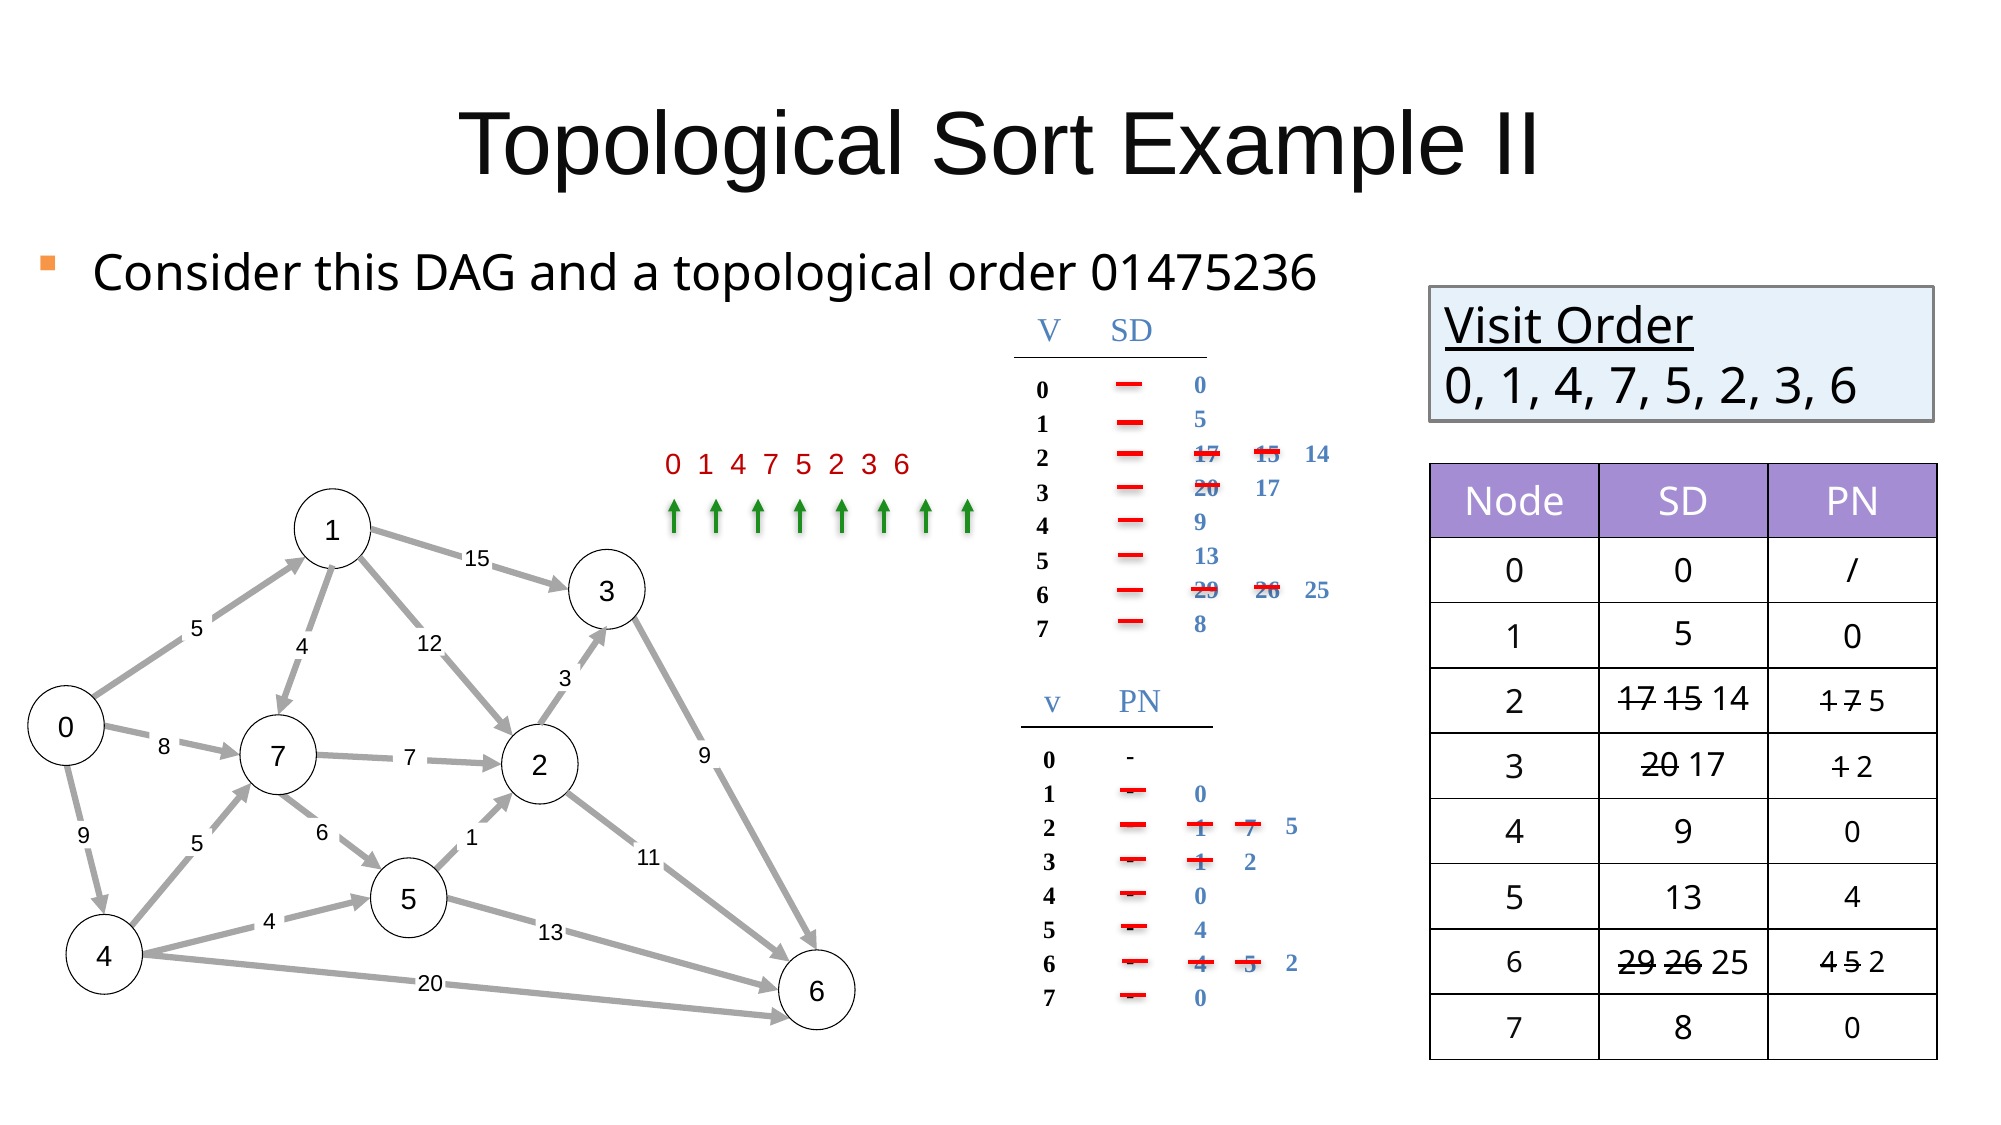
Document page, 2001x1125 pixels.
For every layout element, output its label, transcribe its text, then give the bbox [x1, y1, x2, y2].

text_box 0 1 2 3 4 5 6 7 [1021, 366, 1072, 650]
text_box 0 1 4 7 5 2 3 6 [650, 438, 926, 488]
text_box 0 1 1 0 4 4 0 [1179, 735, 1230, 1020]
text_box 15 17 26 [1240, 361, 1289, 645]
text_box 5 2 [1270, 734, 1321, 984]
text_box - - - - - - - - [1111, 736, 1162, 1016]
text_box 0 1 2 3 4 5 6 7 [1028, 736, 1079, 1020]
text_box 1 [292, 486, 373, 571]
text_box 2 [500, 722, 581, 807]
text_box 0 5 17 20 9 13 29 8 [1179, 361, 1240, 645]
text_box 5 [368, 855, 449, 940]
text_box 7 [392, 744, 428, 753]
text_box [104, 725, 241, 756]
text_box 4 [63, 912, 137, 997]
text_box 14 25 [1289, 361, 1353, 645]
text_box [277, 568, 333, 716]
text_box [359, 556, 514, 737]
list Consider this DAG and a topological order 01475236 [21, 232, 1353, 320]
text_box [446, 897, 779, 991]
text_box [539, 628, 608, 725]
text_box 7 2 5 [1229, 735, 1280, 1019]
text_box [65, 765, 105, 915]
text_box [370, 528, 569, 590]
text_box v PN [1029, 671, 1177, 726]
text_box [633, 617, 818, 951]
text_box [142, 897, 371, 955]
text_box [142, 954, 790, 1019]
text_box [316, 754, 502, 765]
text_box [435, 792, 513, 870]
text_box V SD [1022, 320, 1169, 356]
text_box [566, 792, 790, 962]
text_box 6 [793, 948, 858, 1032]
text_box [131, 782, 252, 927]
text_box 7 [238, 713, 319, 797]
text_box 0 [25, 683, 107, 768]
title Topological Sort Example II [99, 45, 1900, 233]
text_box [1429, 285, 1938, 1042]
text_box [92, 556, 306, 698]
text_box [277, 794, 382, 870]
text_box 3 [567, 547, 648, 632]
